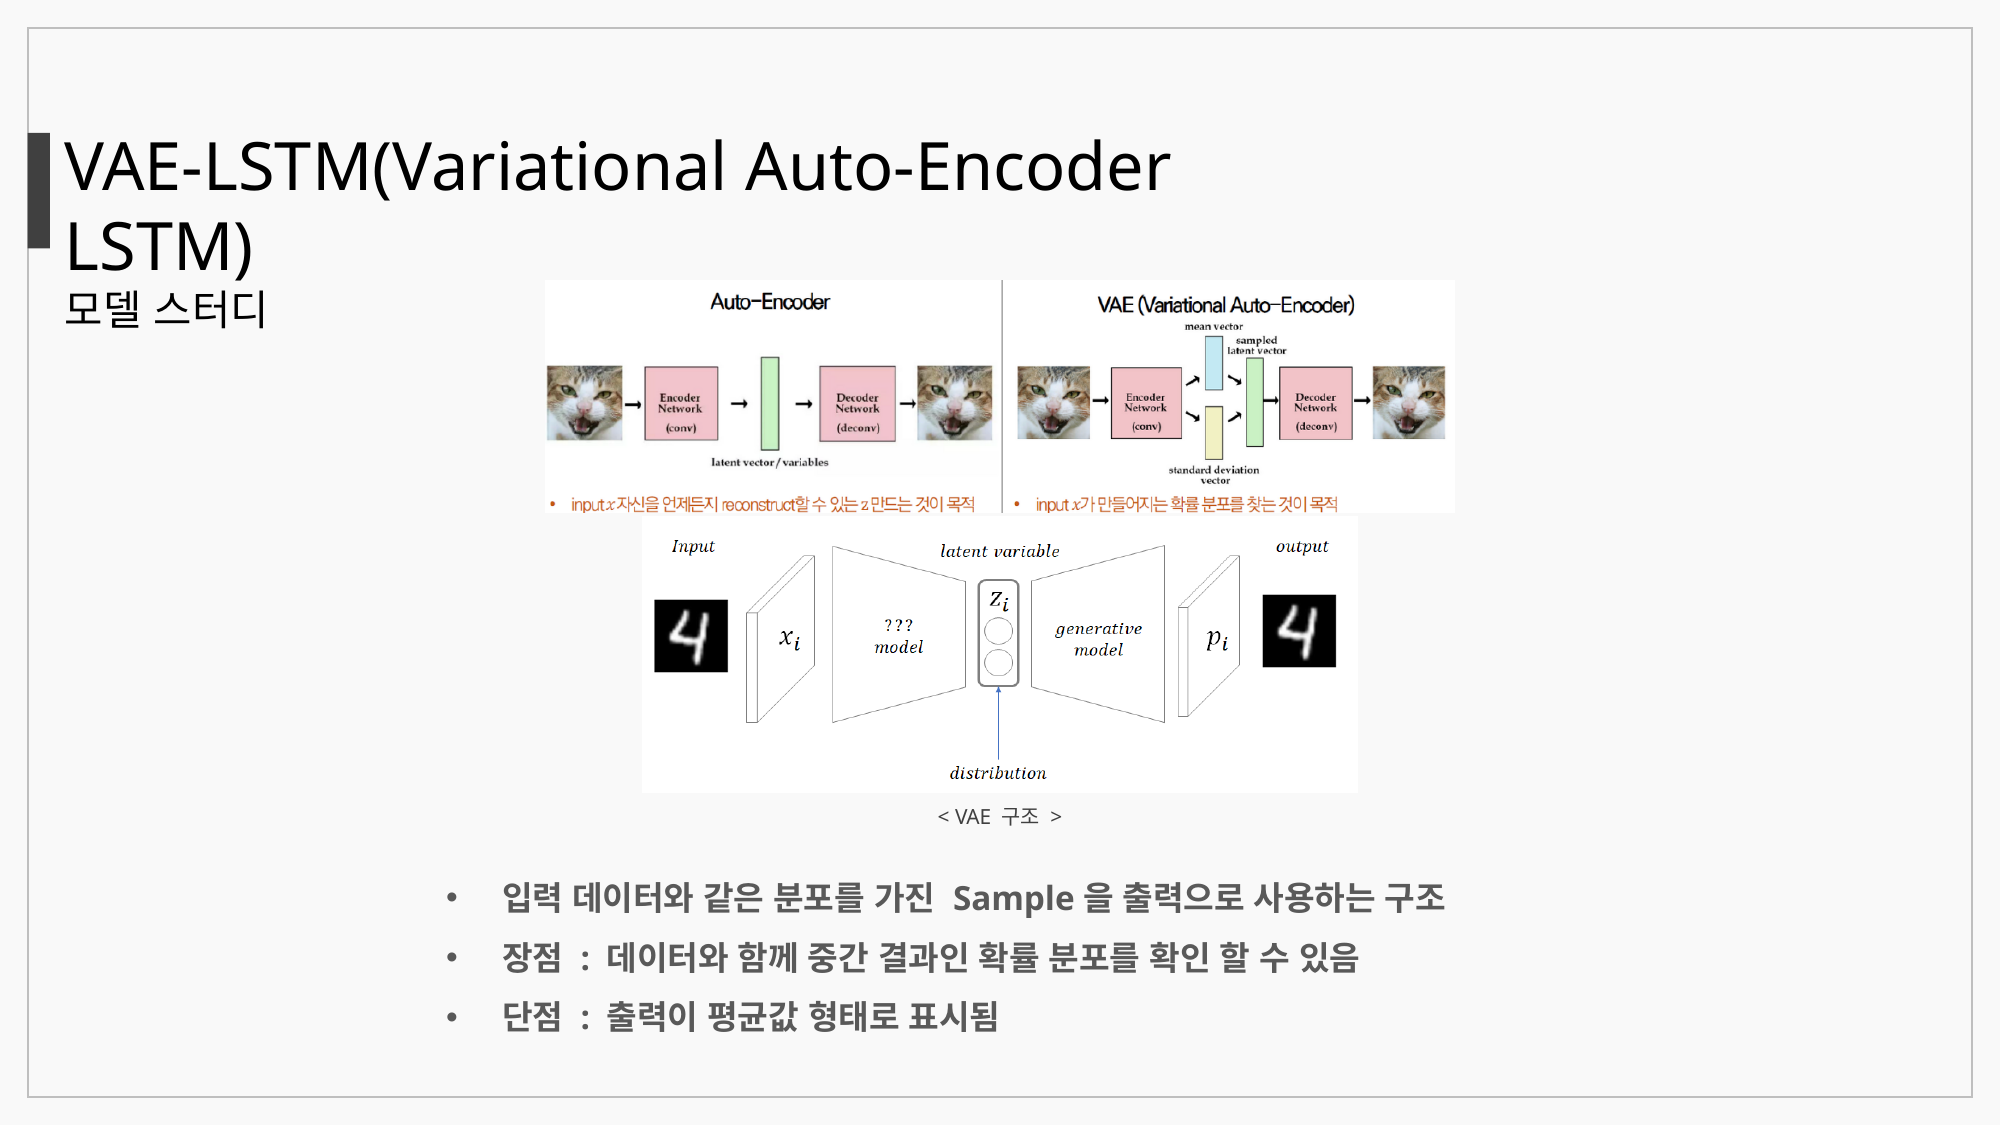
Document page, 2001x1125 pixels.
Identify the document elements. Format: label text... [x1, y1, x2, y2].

picture [642, 516, 1358, 794]
text_box VAE-LSTM(Variational Auto-Encoder LSTM) 모델 스터디 [50, 116, 1389, 342]
text_box 입력 데이터와 같은 분포를 가진 Sample을 출력으로 사용하는 구조 장점 : 데이터와 함께 중간 결과인 확률 분포를 확인 할 수 있음 단점 : 출력이 평균값 형태로 표시됨 [431, 849, 1569, 1044]
text_box [27, 132, 50, 249]
picture [545, 280, 1455, 513]
text_box [27, 27, 1973, 1098]
text_box < VAE 구조 > [510, 796, 1490, 837]
